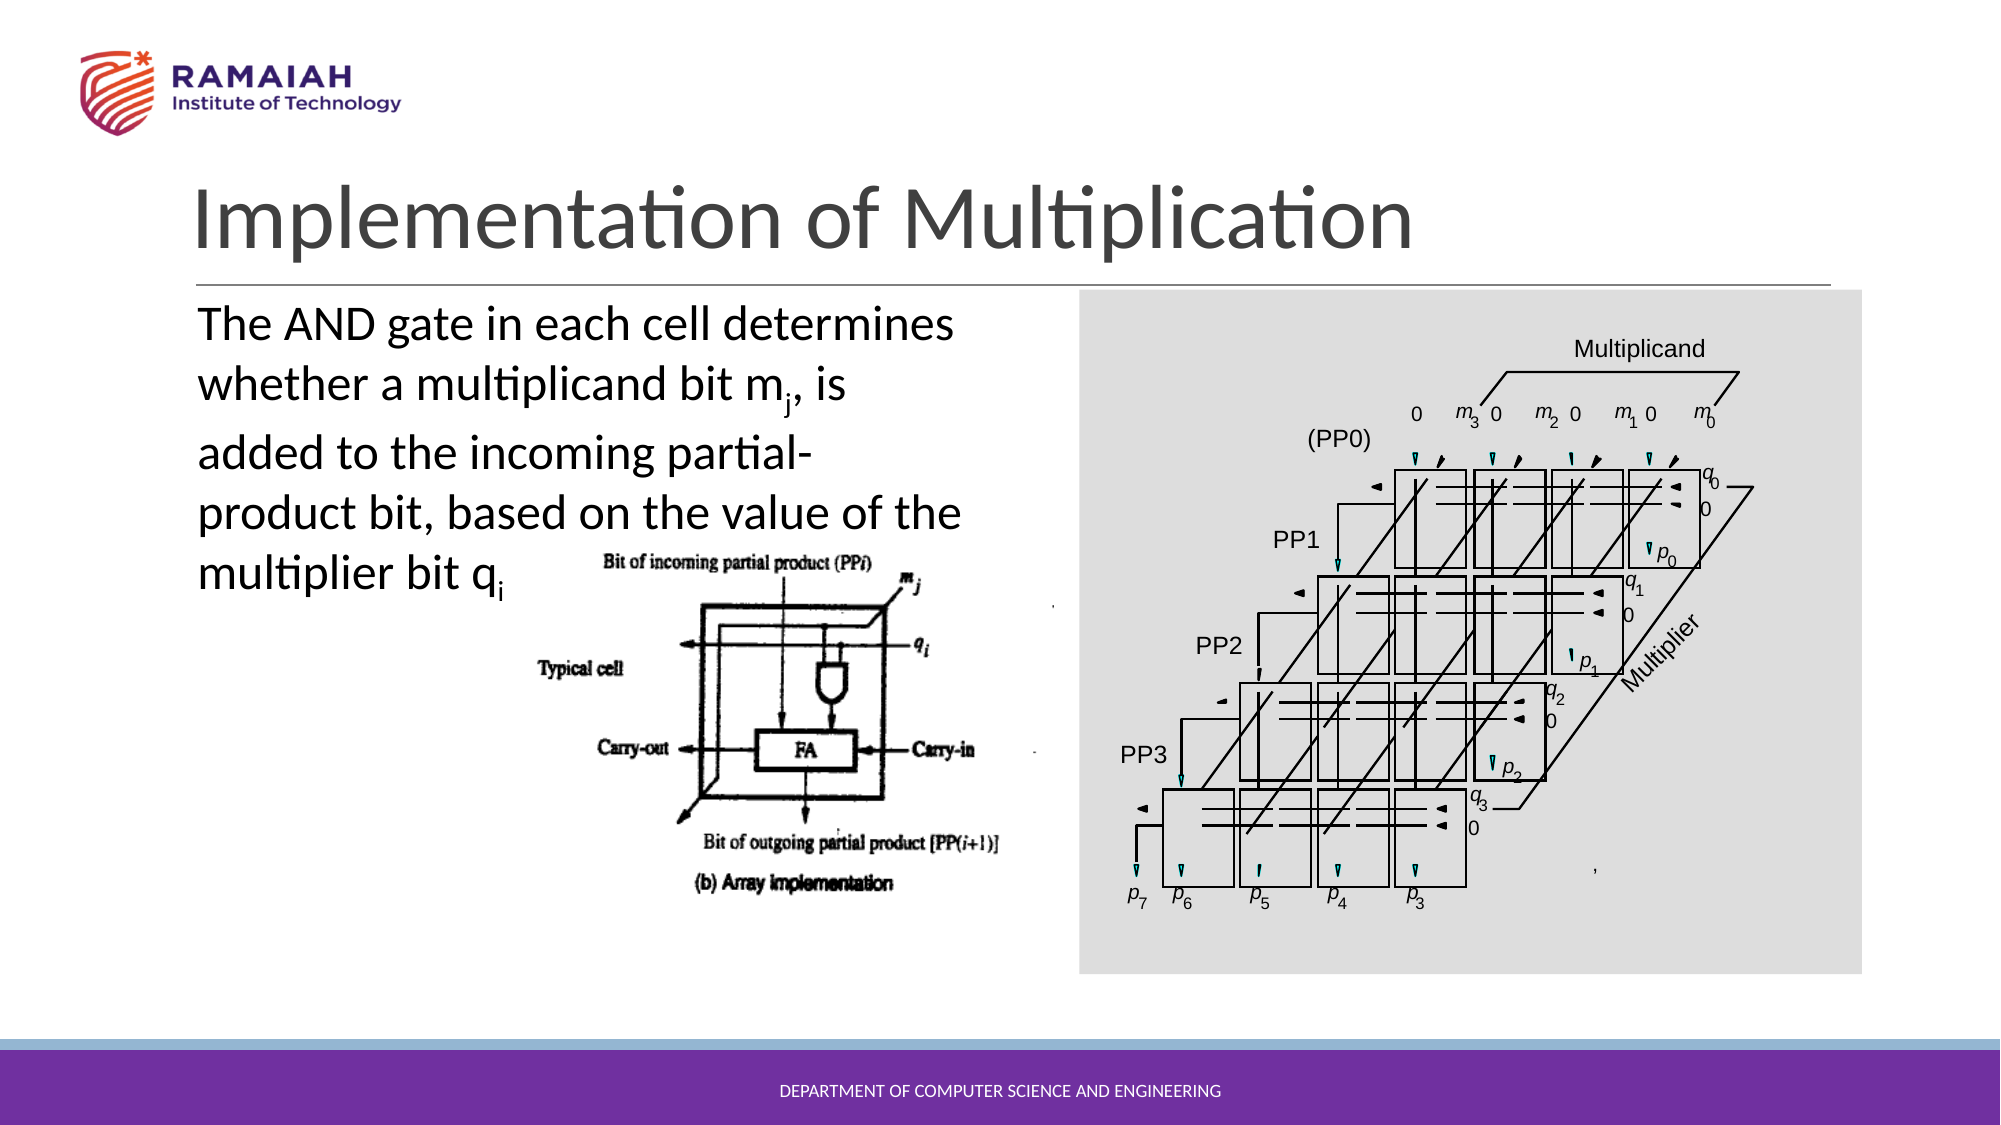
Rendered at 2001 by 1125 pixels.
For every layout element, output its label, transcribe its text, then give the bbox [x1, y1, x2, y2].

text_box DEPARTMENT OF COMPUTER SCIENCE AND ENGINEERING [604, 1059, 1396, 1120]
picture [514, 532, 1054, 905]
title Implementation of Multiplication [176, 86, 1540, 275]
text_box The AND gate in each cell determines whether a multiplicand bit mj, is added to the incoming partial- product bit, based on the value of the multiplier bit qi [182, 283, 999, 1059]
text_box [312, 274, 1563, 336]
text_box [1079, 289, 1863, 975]
picture [42, 5, 443, 166]
